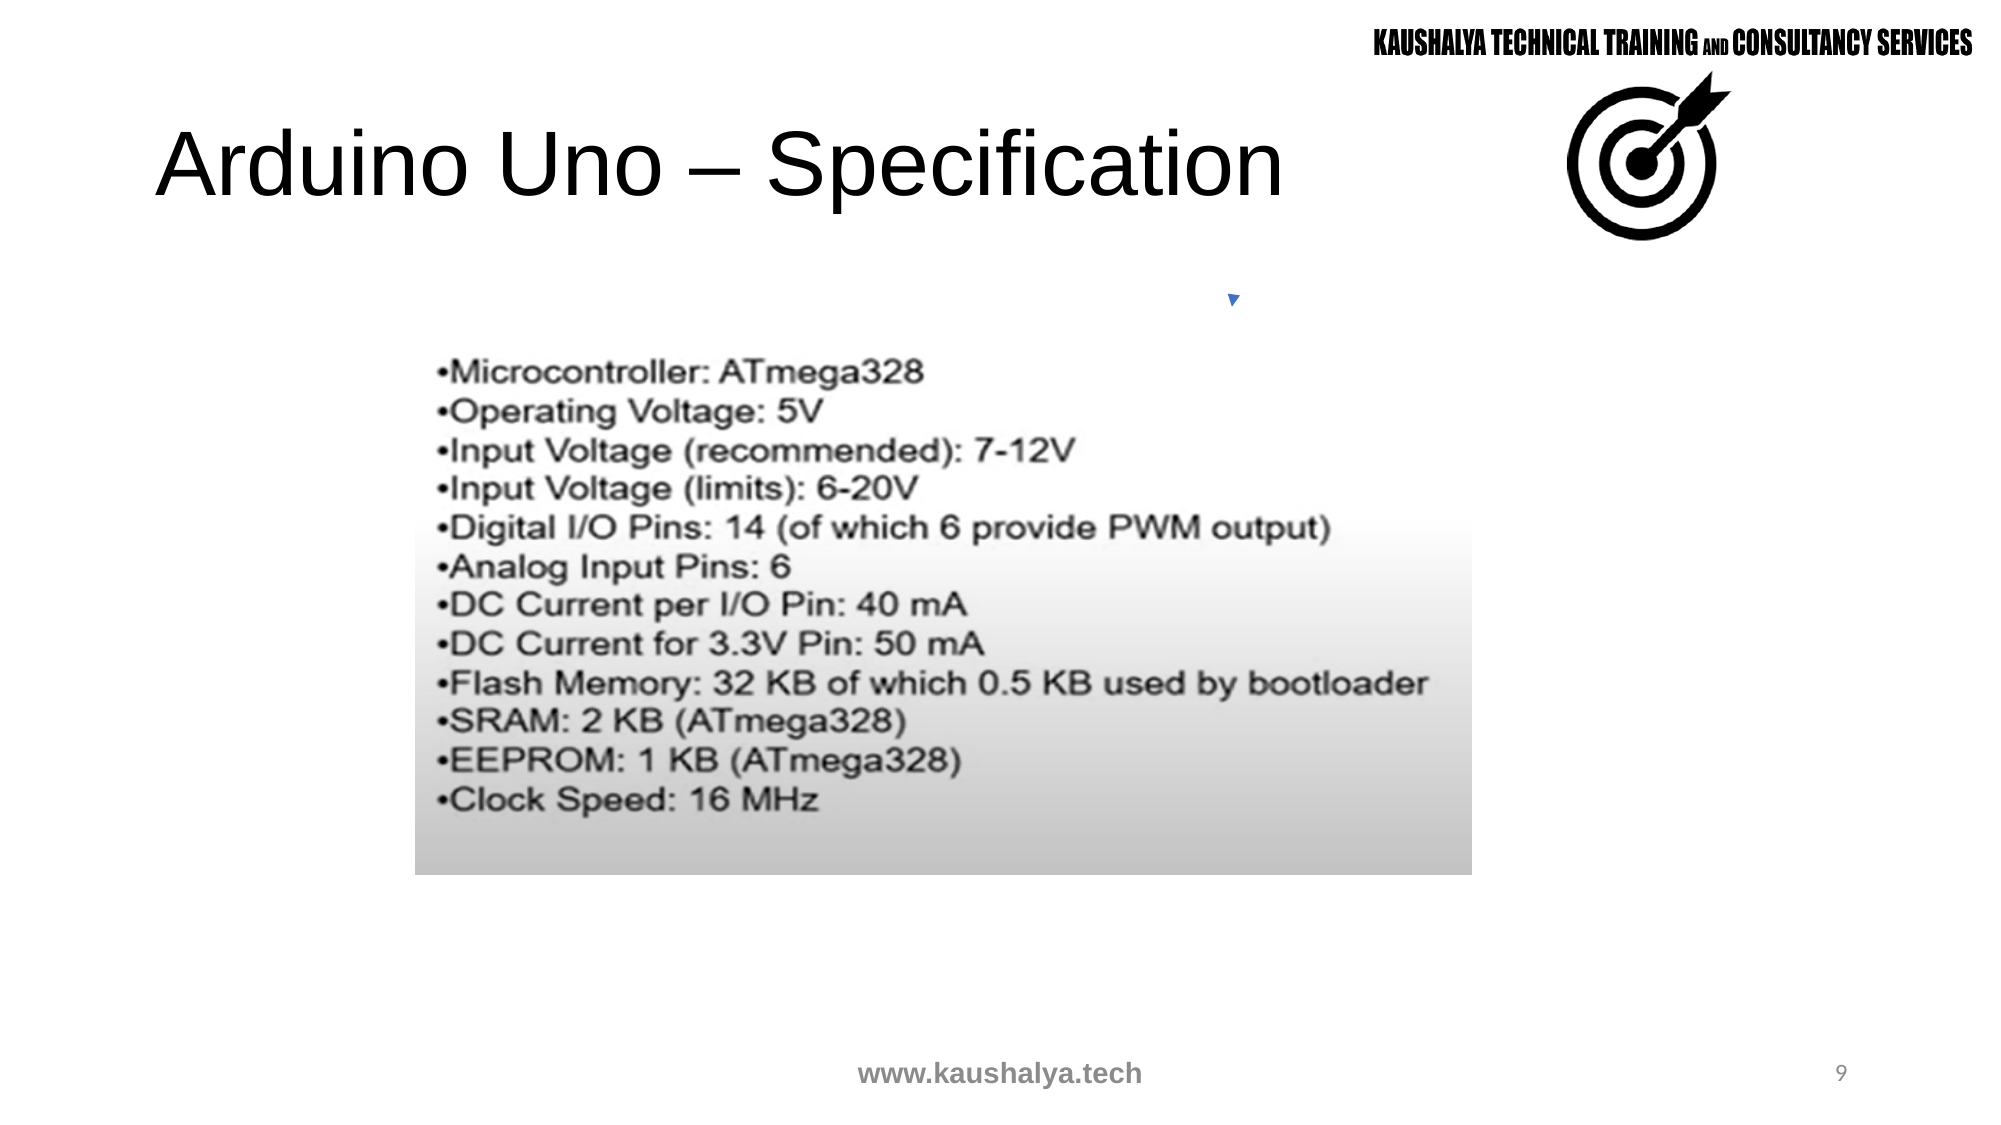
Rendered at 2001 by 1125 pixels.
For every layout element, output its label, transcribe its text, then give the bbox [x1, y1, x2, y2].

list [140, 280, 1863, 1014]
picture [415, 328, 1472, 875]
slide_number 9 [1413, 1041, 1863, 1103]
title Arduino Uno – Specification [140, 53, 1863, 278]
footer www.kaushalya.tech [663, 1041, 1338, 1103]
picture [1343, 3, 1999, 250]
